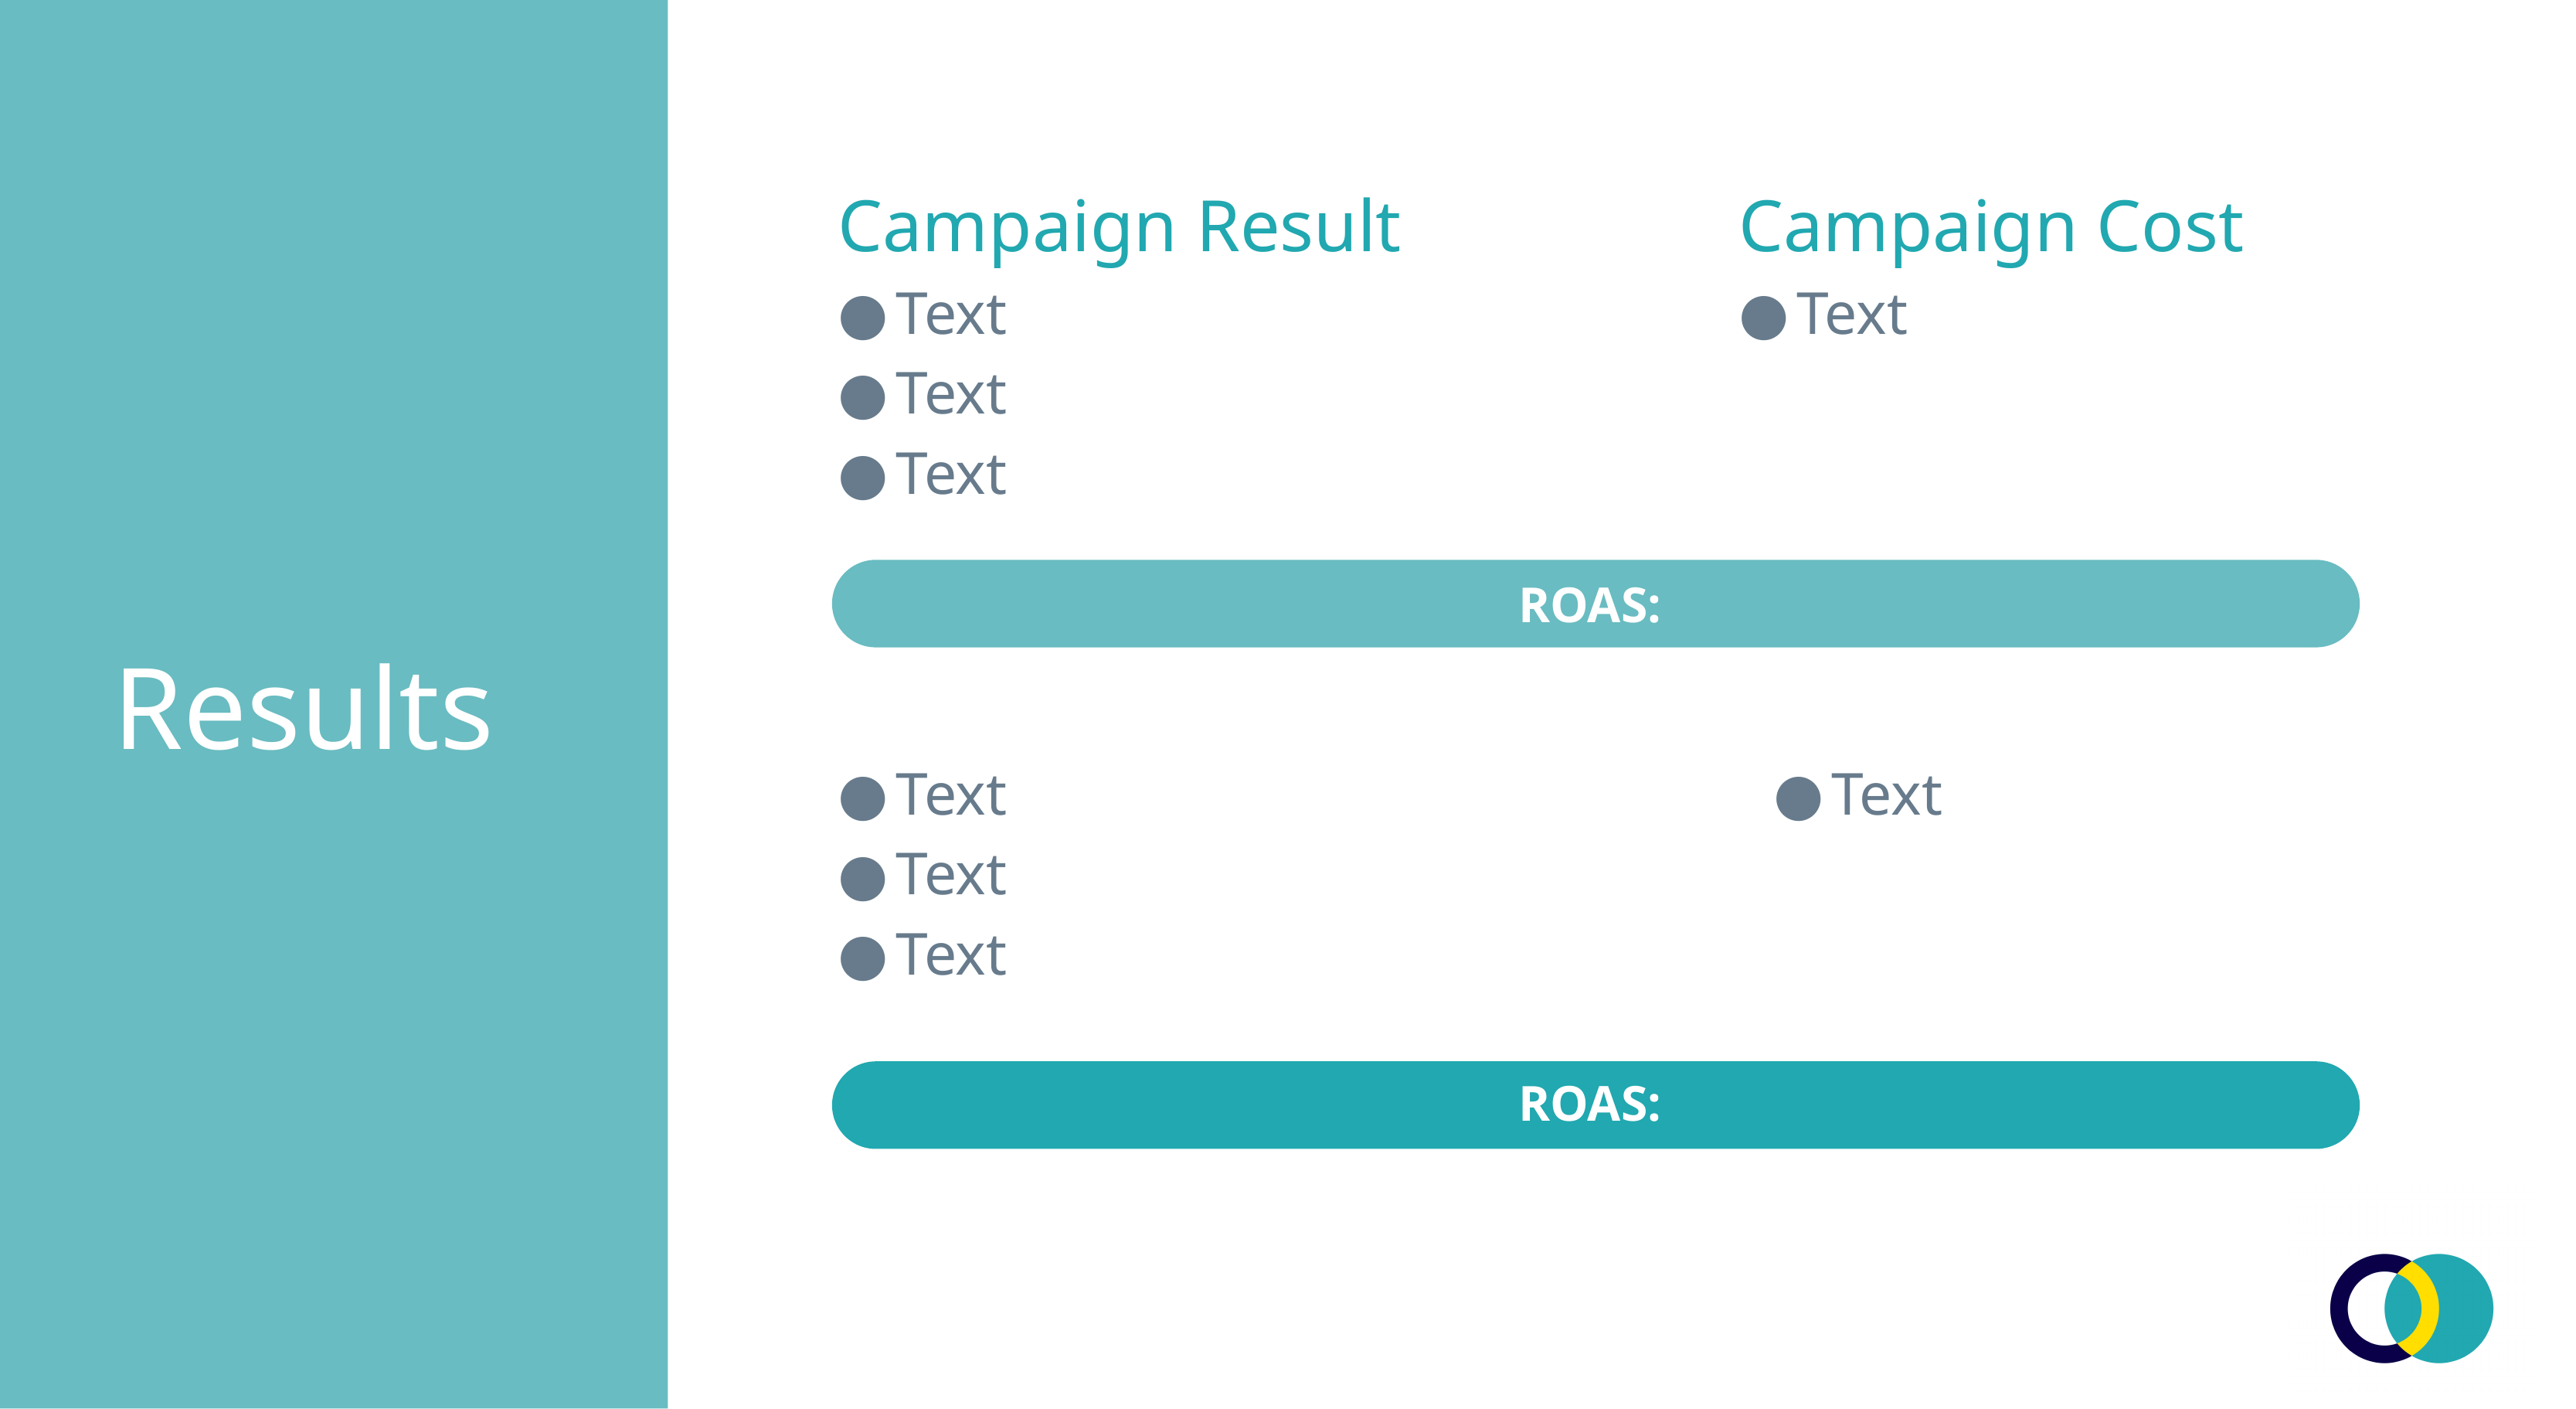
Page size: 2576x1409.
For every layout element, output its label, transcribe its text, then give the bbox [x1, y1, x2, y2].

picture [2289, 1186, 2534, 1396]
text_box Campaign Result Text Text Text [812, 112, 1688, 542]
title Results [87, 475, 613, 934]
text_box ROAS: [1188, 570, 1993, 636]
text_box [831, 1061, 2360, 1149]
text_box [831, 560, 2360, 648]
text_box Text Text Text [812, 720, 1647, 927]
text_box Campaign Cost Text [1713, 112, 2491, 436]
text_box ROAS: [1188, 1098, 1993, 1163]
text_box Text [1748, 721, 2356, 872]
